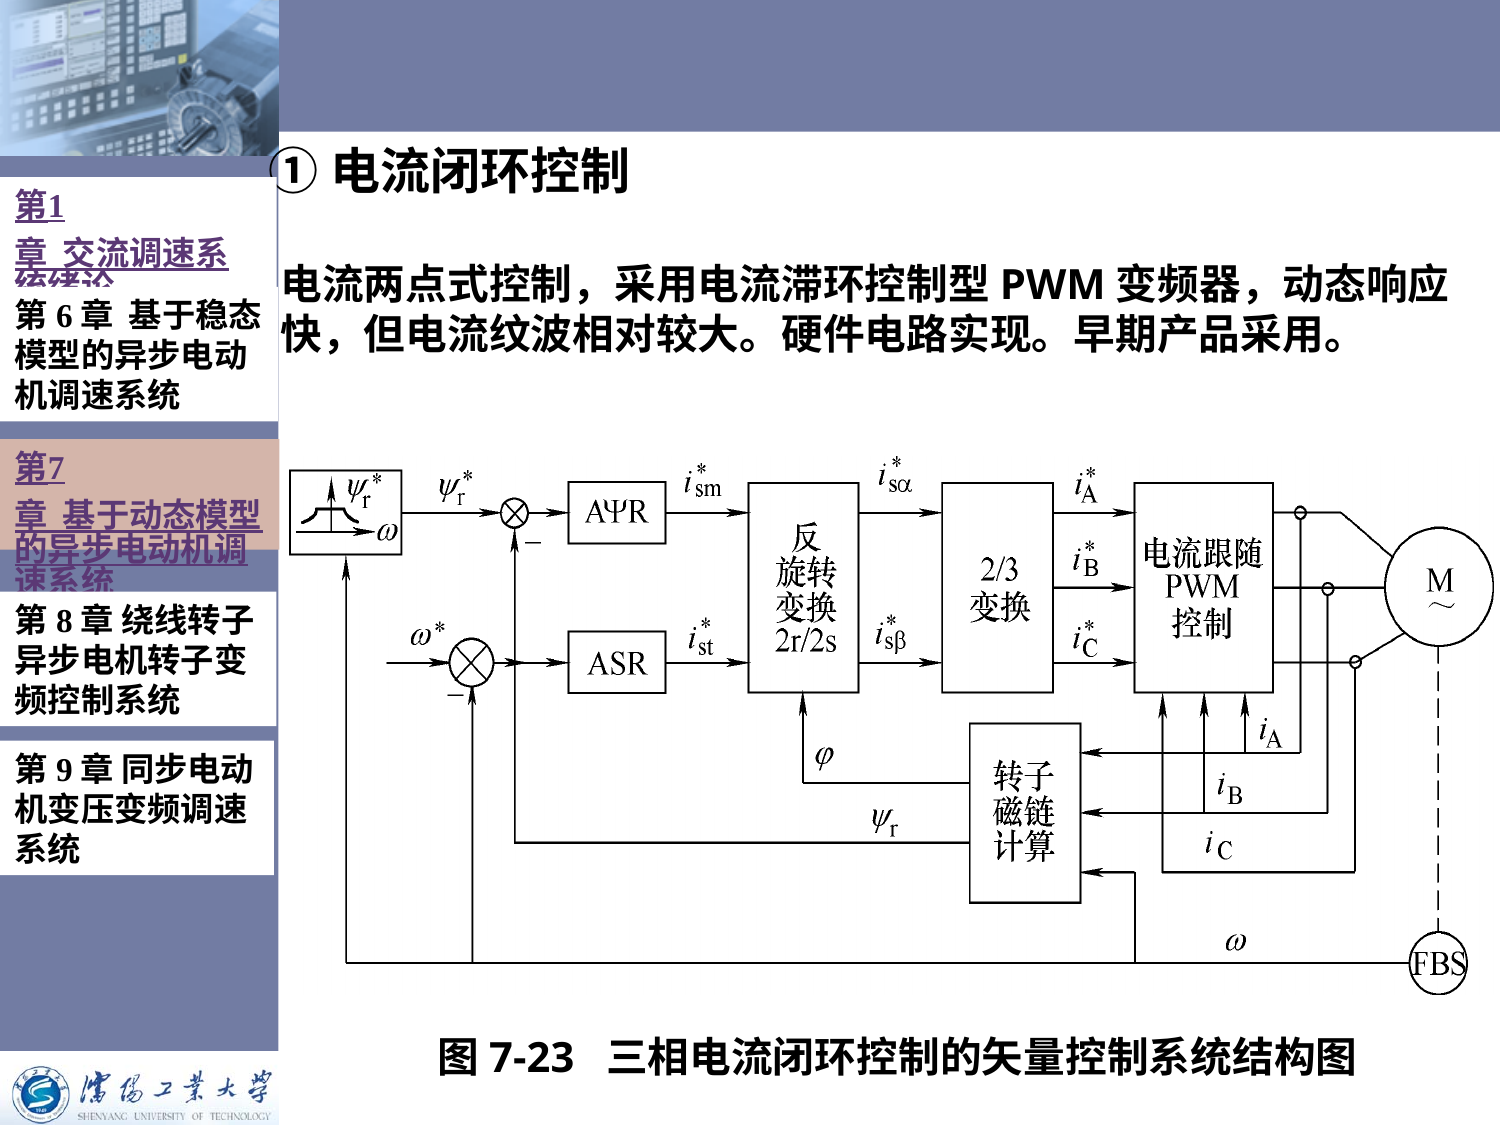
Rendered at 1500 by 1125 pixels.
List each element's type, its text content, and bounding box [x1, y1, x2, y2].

text_box 第6章 基于稳态模型的异步电动机调速系统 [0, 286, 278, 422]
text_box 第8章 绕线转子异步电机转子变频控制系统 [0, 591, 277, 727]
text_box 电流两点式控制，采用电流滞环控制型PWM变频器，动态响应快，但电流纹波相对较大。硬件电路实现。早期产品采用。 [277, 250, 1487, 366]
text_box 第9章 同步电动机变压变频调速系统 [0, 740, 274, 876]
text_box 第7章 基于动态模型的异步电动机调速系统 [0, 439, 280, 550]
text_box 第1章 交流调速系统绪论 [0, 177, 277, 286]
picture [289, 455, 1495, 995]
picture [0, 1051, 279, 1125]
list 图7-23 三相电流闭环控制的矢量控制系统结构图 [359, 1023, 1436, 1095]
text_box ①电流闭环控制 [253, 132, 666, 207]
picture [0, 0, 279, 156]
